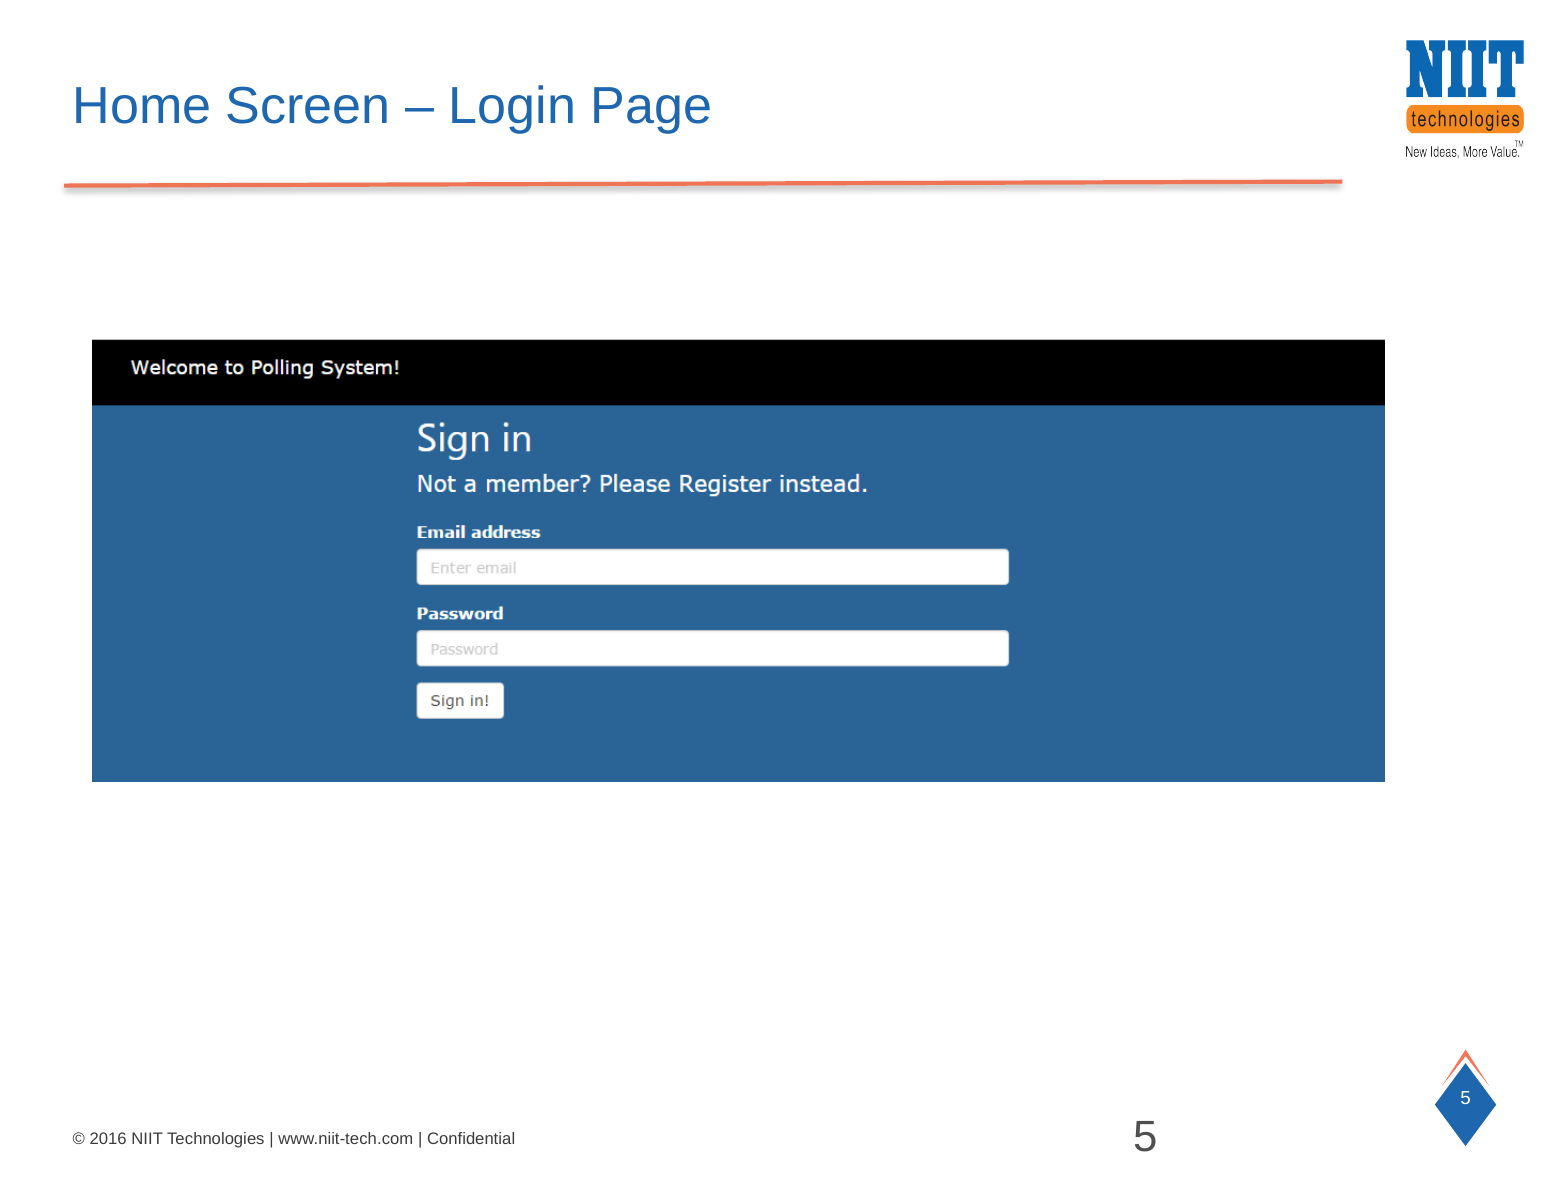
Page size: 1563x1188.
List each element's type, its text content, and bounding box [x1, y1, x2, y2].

title Home Screen – Login Page [59, 47, 1338, 159]
picture [1406, 40, 1524, 159]
slide_number 5 [1119, 1100, 1485, 1164]
picture [92, 339, 1386, 782]
